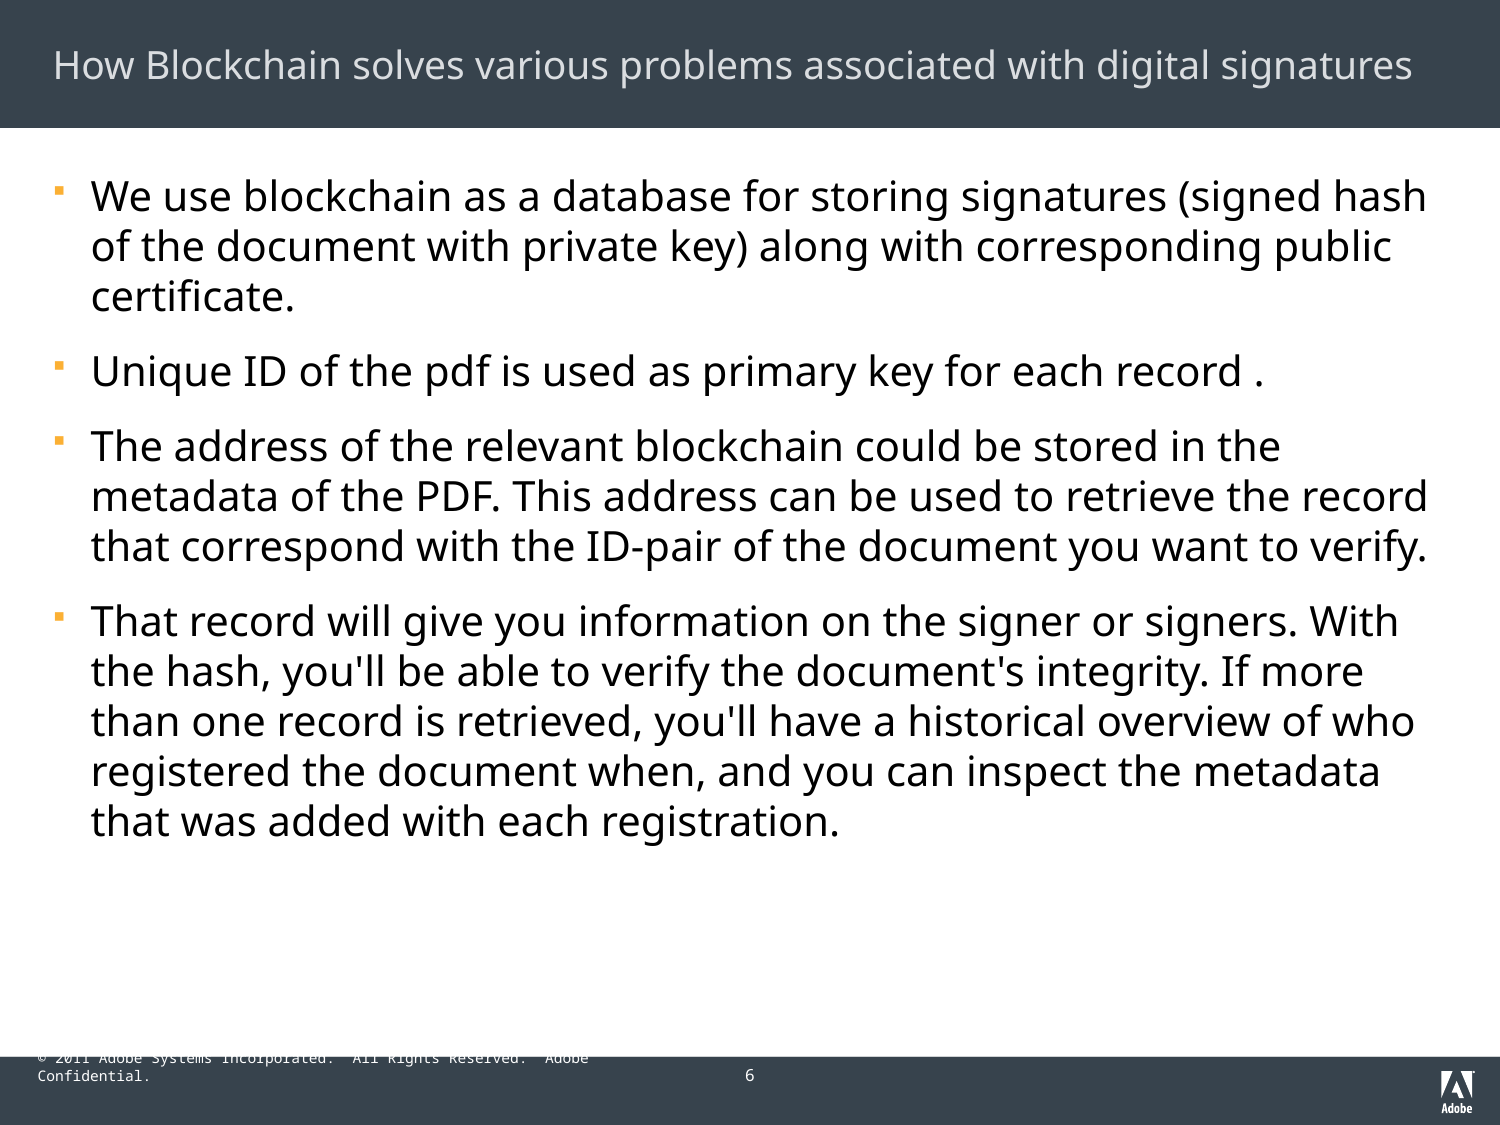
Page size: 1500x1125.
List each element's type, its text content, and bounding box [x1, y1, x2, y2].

title How Blockchain solves various problems associated with digital signatures [37, 30, 1463, 98]
text_box [194, 790, 225, 852]
list We use blockchain as a database for storing signatures (signed hash of the document with private key) along with corresponding public certificate. Unique ID of the pdf is used as primary key for each record . The address of the relevant blockchain could be stored in the metadata of the PDF. This address can be used to retrieve the record that correspond with the ID-pair of the document you want to verify. That record will give you information on the signer or signers. With the hash, you'll be able to verify the document's integrity. If more than one record is retrieved, you'll have a historical overview of who registered the document when, and you can inspect the metadata that was added with each registration. [37, 162, 1463, 1013]
slide_number 6 [687, 1062, 813, 1091]
